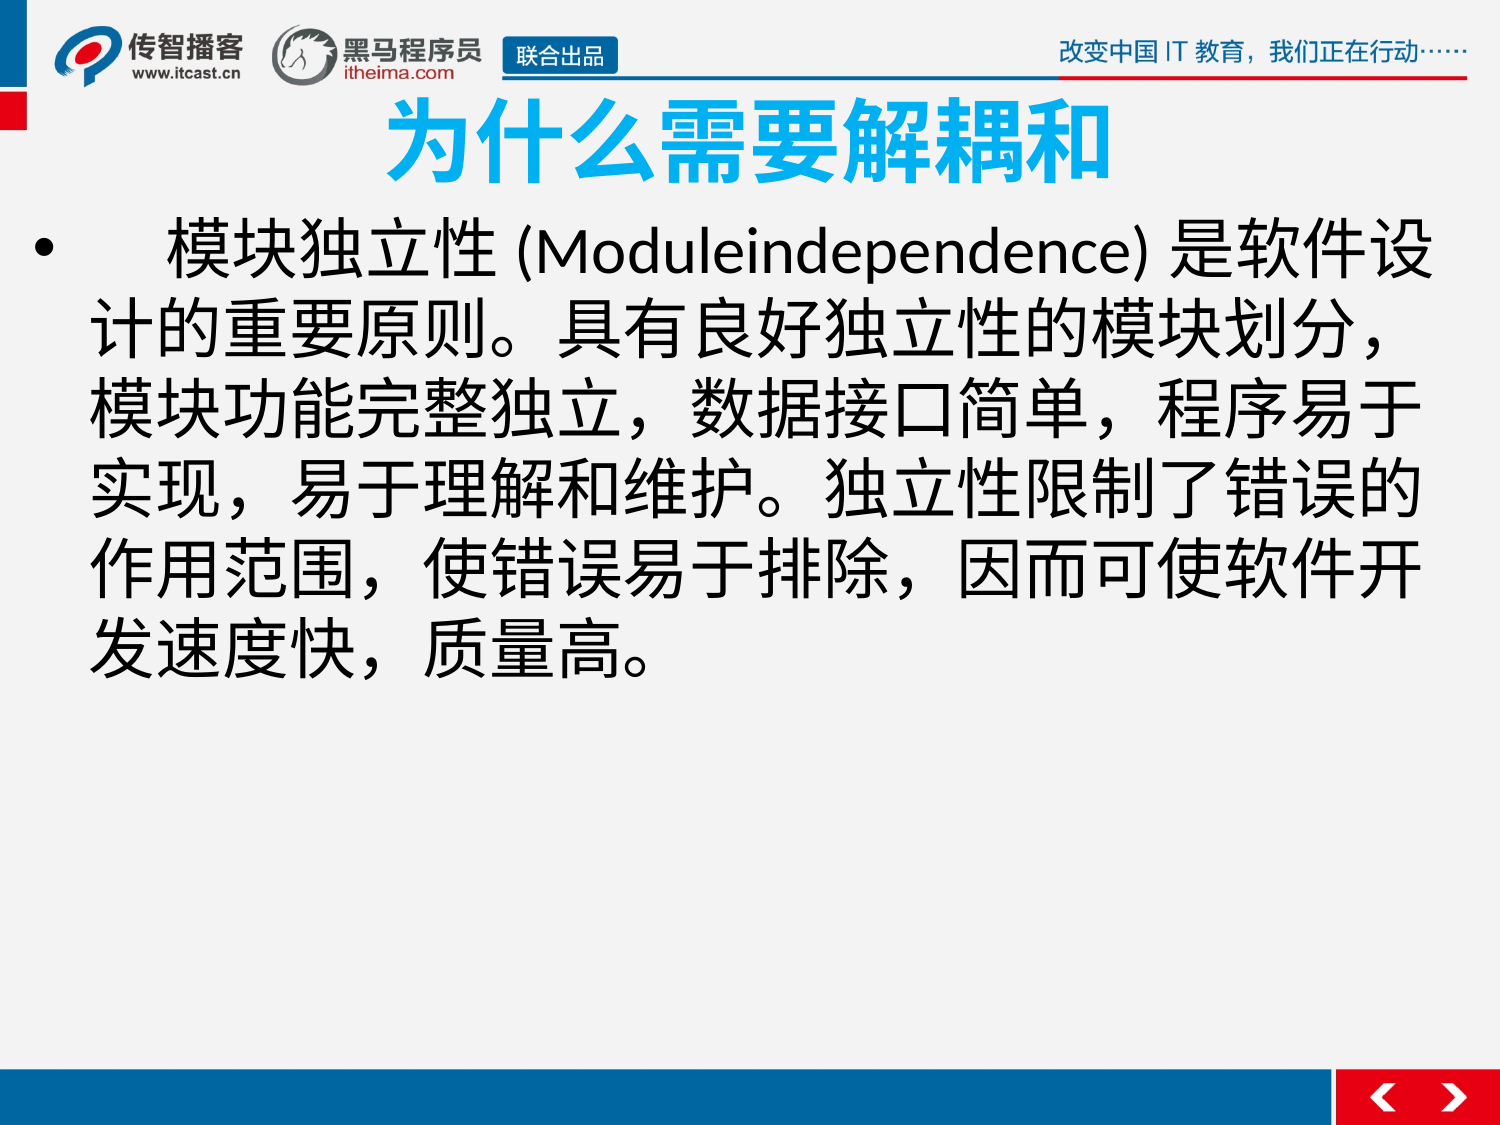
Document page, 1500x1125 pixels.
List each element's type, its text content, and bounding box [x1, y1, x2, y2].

title 为什么需要解耦和 [75, 45, 1425, 199]
picture [0, 0, 1500, 1125]
list 模块独立性(Moduleindependence)是软件设计的重要原则。具有良好独立性的模块划分，模块功能完整独立，数据接口简单，程序易于实现，易于理解和维护。独立性限制了错误的作用范围，使错误易于排除，因而可使软件开发速度快，质量高。 [17, 199, 1500, 1005]
